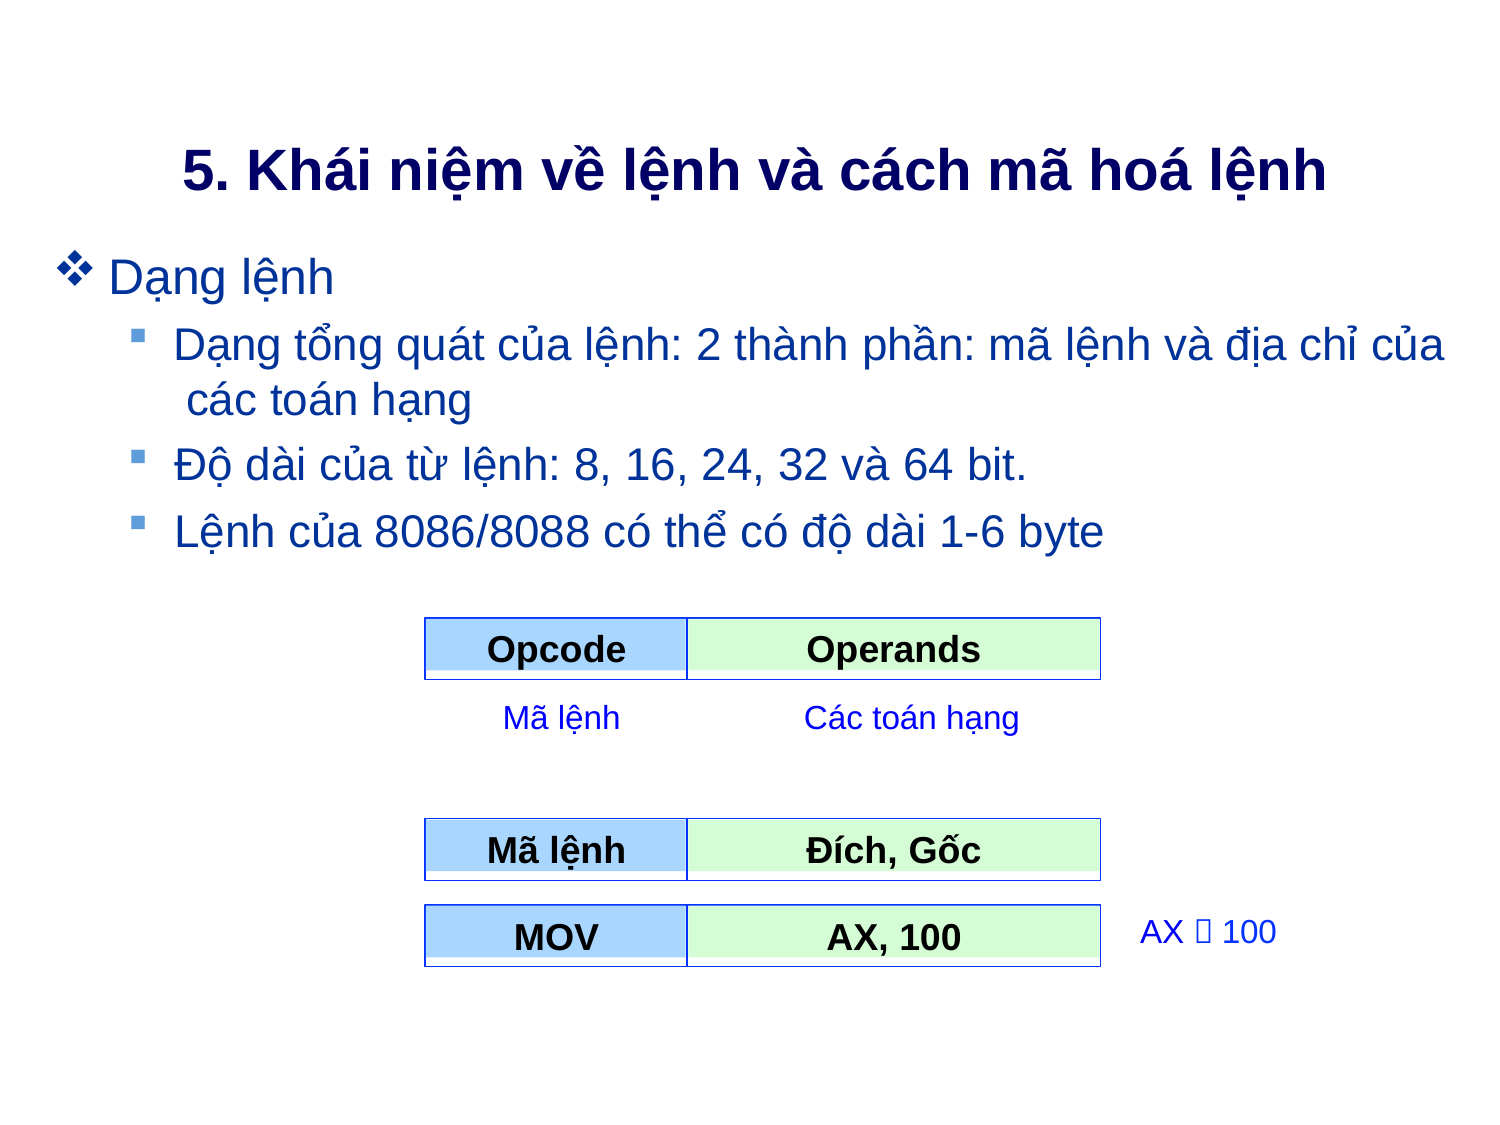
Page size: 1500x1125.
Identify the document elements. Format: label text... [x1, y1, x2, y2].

text_box AX, 100 [688, 905, 1100, 958]
text_box Các toán hạng [801, 693, 1023, 736]
text_box [686, 904, 1101, 967]
text_box [686, 818, 1101, 881]
text_box [686, 617, 1101, 680]
text_box [425, 671, 686, 680]
text_box Đích, Gốc [688, 819, 1100, 872]
text_box Mã lệnh [500, 693, 624, 736]
text_box Dạng lệnh Dạng tổng quát của lệnh: 2 thành phần: mã lệnh và địa chỉ của các toán hạng Độ dài của từ lệnh: 8, 16, 24, 32 và 64 bit. Lệnh của 8086/8088 có thể có độ dài 1-6 byte [50, 232, 1451, 557]
text_box [425, 958, 686, 967]
text_box Opcode [425, 618, 686, 671]
text_box Operands [688, 618, 1100, 671]
text_box AX  100 [1137, 908, 1294, 951]
text_box [425, 872, 686, 881]
title 5. Khái niệm về lệnh và cách mã hoá lệnh [180, 130, 1333, 232]
text_box MOV [425, 905, 686, 958]
text_box Mã lệnh [425, 819, 686, 872]
